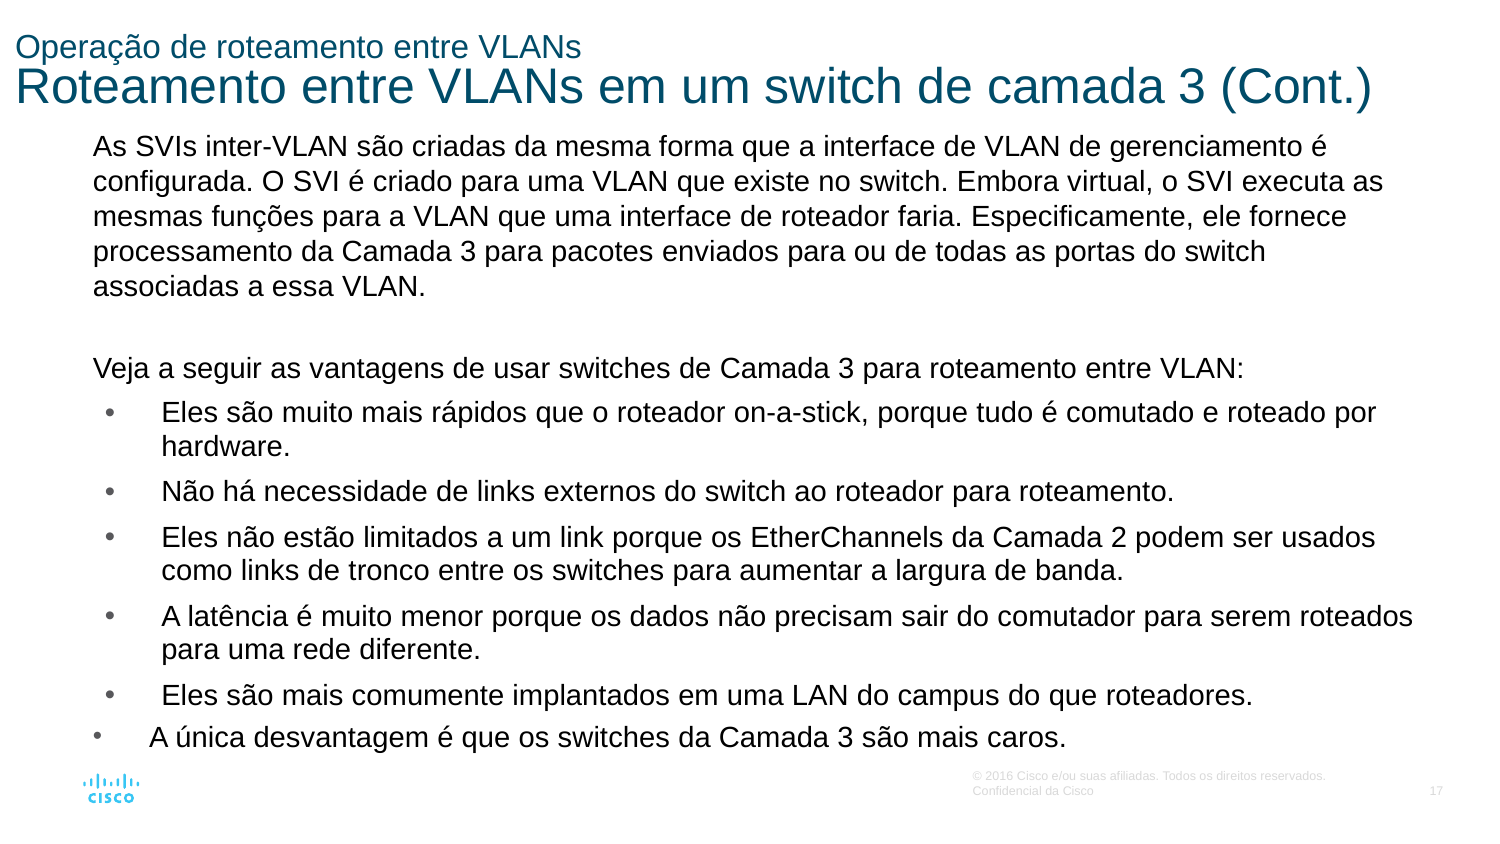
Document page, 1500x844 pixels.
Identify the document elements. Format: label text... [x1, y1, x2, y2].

title Operação de roteamento entre VLANs Roteamento entre VLANs em um switch de camada 3 (Cont.) [0, 12, 1400, 133]
list As SVIs inter-VLAN são criadas da mesma forma que a interface de VLAN de gerenciamento é configurada. O SVI é criado para uma VLAN que existe no switch. Embora virtual, o SVI executa as mesmas funções para a VLAN que uma interface de roteador faria. Especificamente, ele fornece processamento da Camada 3 para pacotes enviados para ou de todas as portas do switch associadas a essa VLAN. Veja a seguir as vantagens de usar switches de Camada 3 para roteamento entre VLAN: Eles são muito mais rápidos que o roteador on-a-stick, porque tudo é comutado e roteado por hardware. Não há necessidade de links externos do switch ao roteador para roteamento. Eles não estão limitados a um link porque os EtherChannels da Camada 2 podem ser usados como links de tronco entre os switches para aumentar a largura de banda. A latência é muito menor porque os dados não precisam sair do comutador para serem roteados para uma rede diferente. Eles são mais comumente implantados em uma LAN do campus do que roteadores. A única desvantagem é que os switches da Camada 3 são mais caros. [77, 120, 1437, 726]
